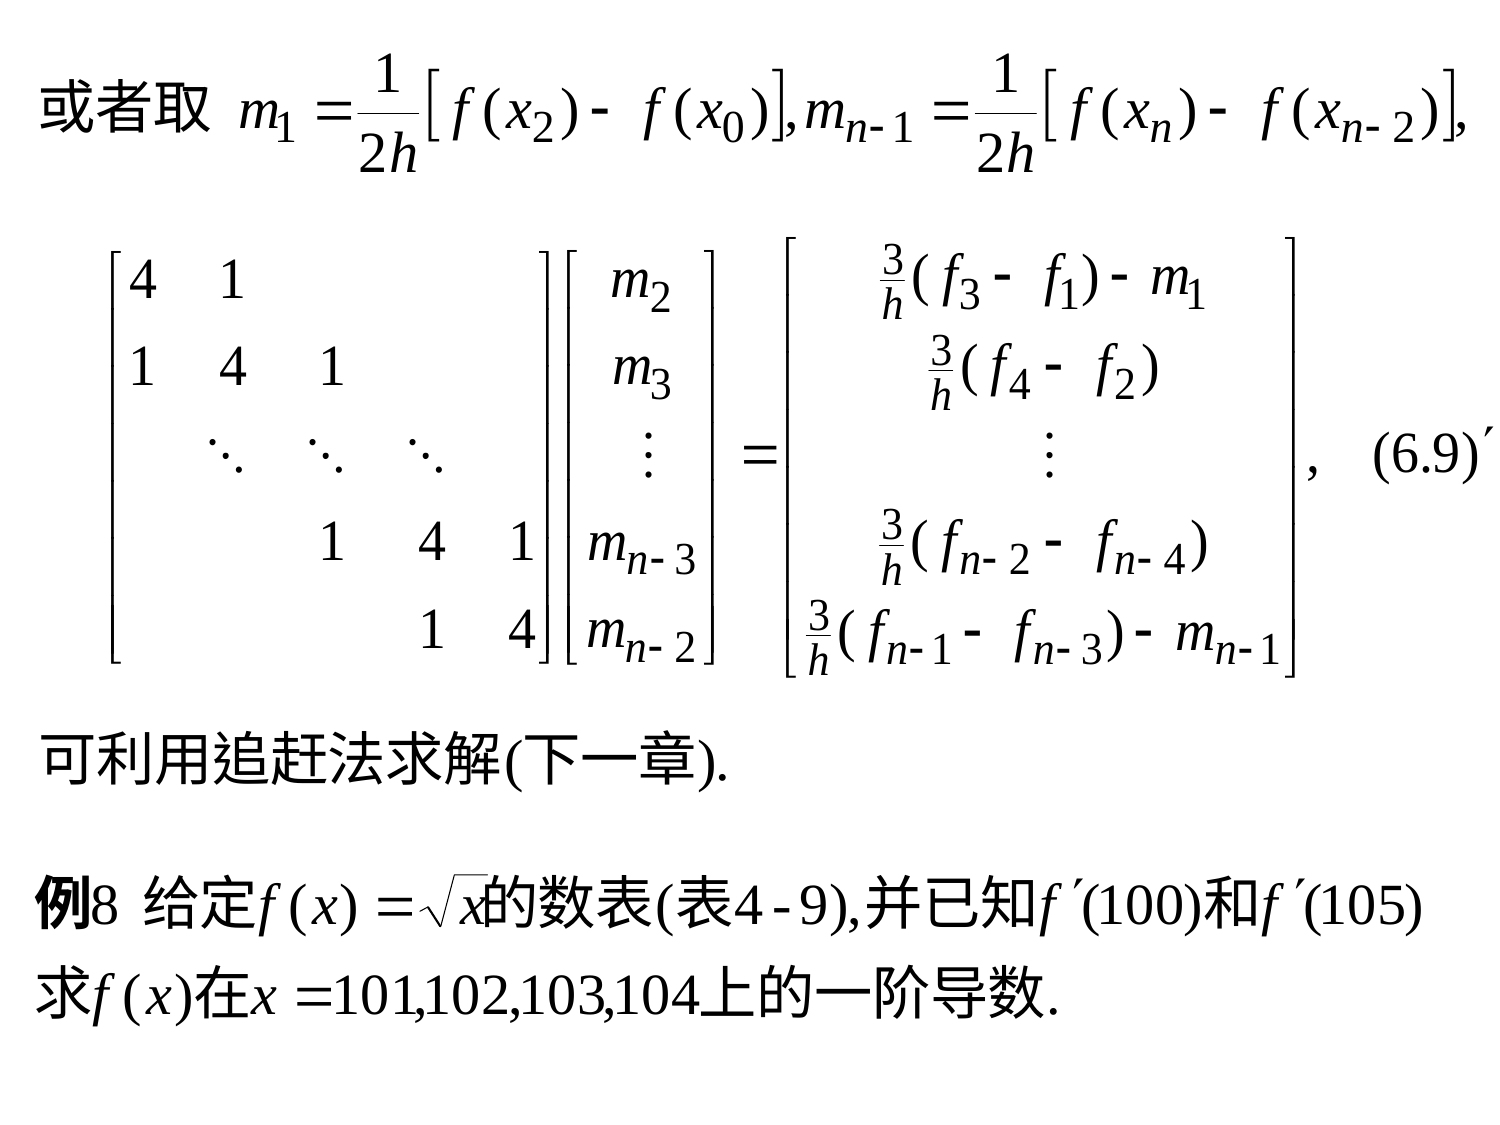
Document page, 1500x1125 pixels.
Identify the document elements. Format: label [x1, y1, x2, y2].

text_box [103, 232, 1495, 683]
text_box [37, 42, 1471, 179]
text_box [38, 728, 730, 800]
text_box [33, 869, 1427, 1032]
